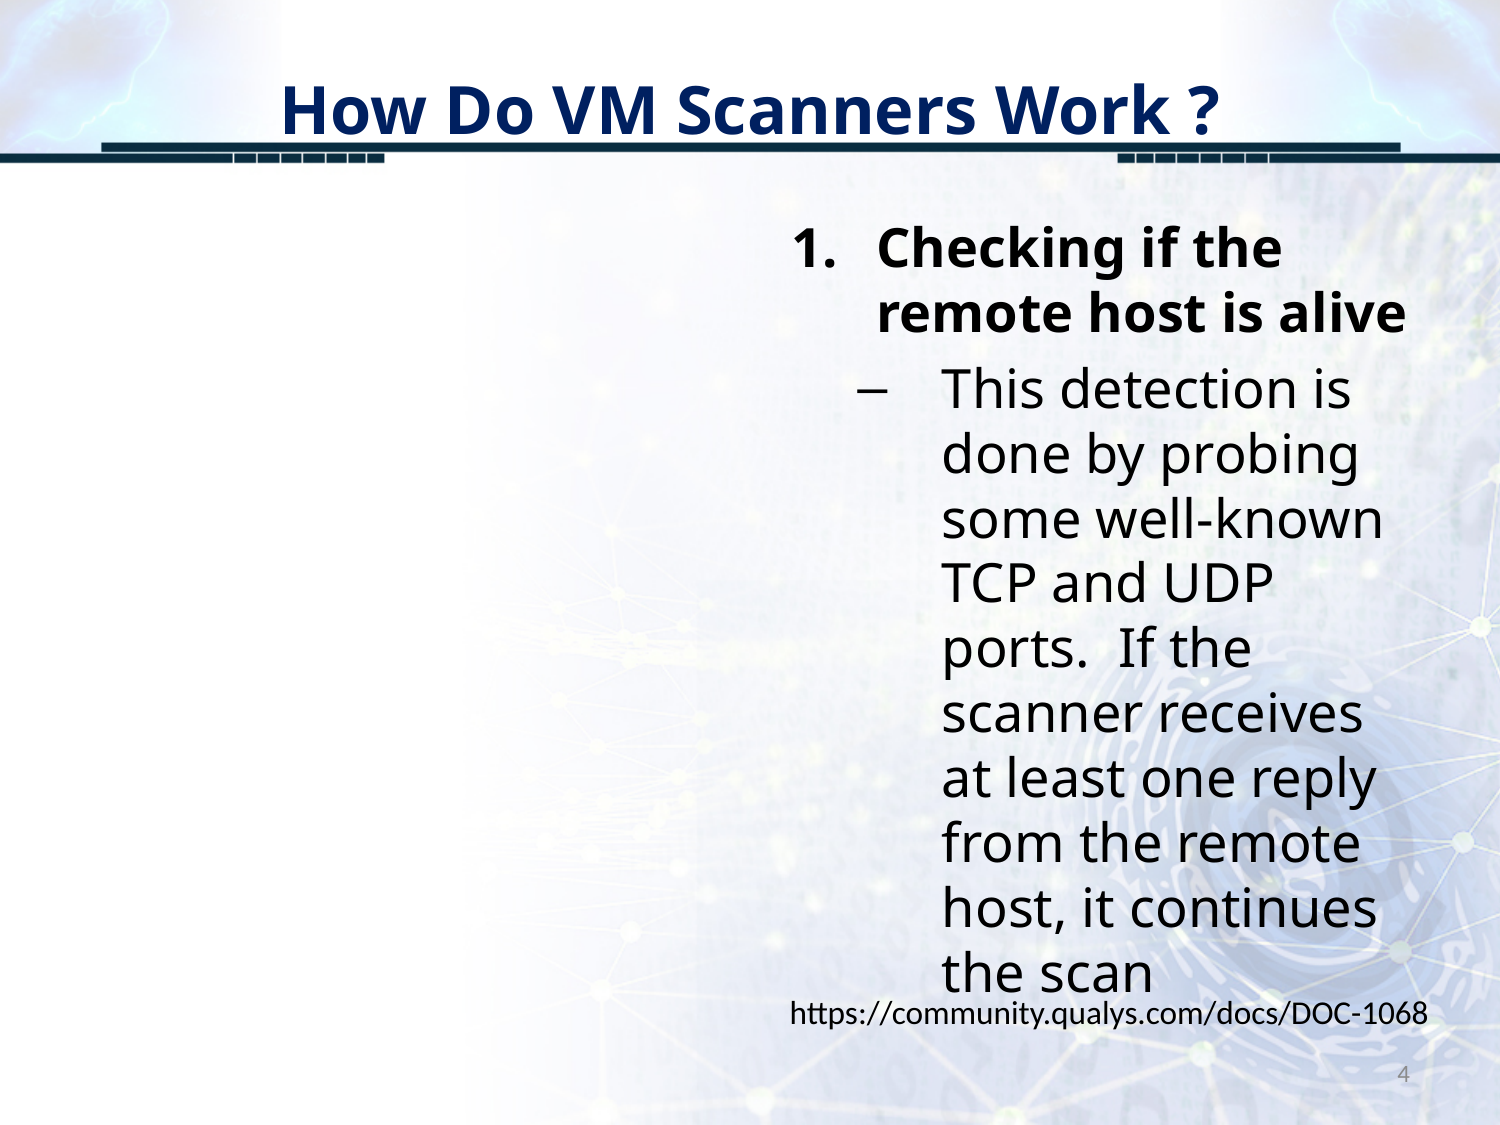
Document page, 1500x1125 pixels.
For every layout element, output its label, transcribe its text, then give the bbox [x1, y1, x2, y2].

slide_number 4 [1074, 1042, 1425, 1103]
list Checking if the remote host is alive This detection is done by probing some well-known TCP and UDP ports. If the scanner receives at least one reply from the remote host, it continues the scan [776, 205, 1432, 984]
text_box https://community.qualys.com/docs/DOC-1068 [774, 984, 1450, 1039]
title How Do VM Scanners Work ? [75, 34, 1425, 182]
picture [0, 0, 1500, 1125]
